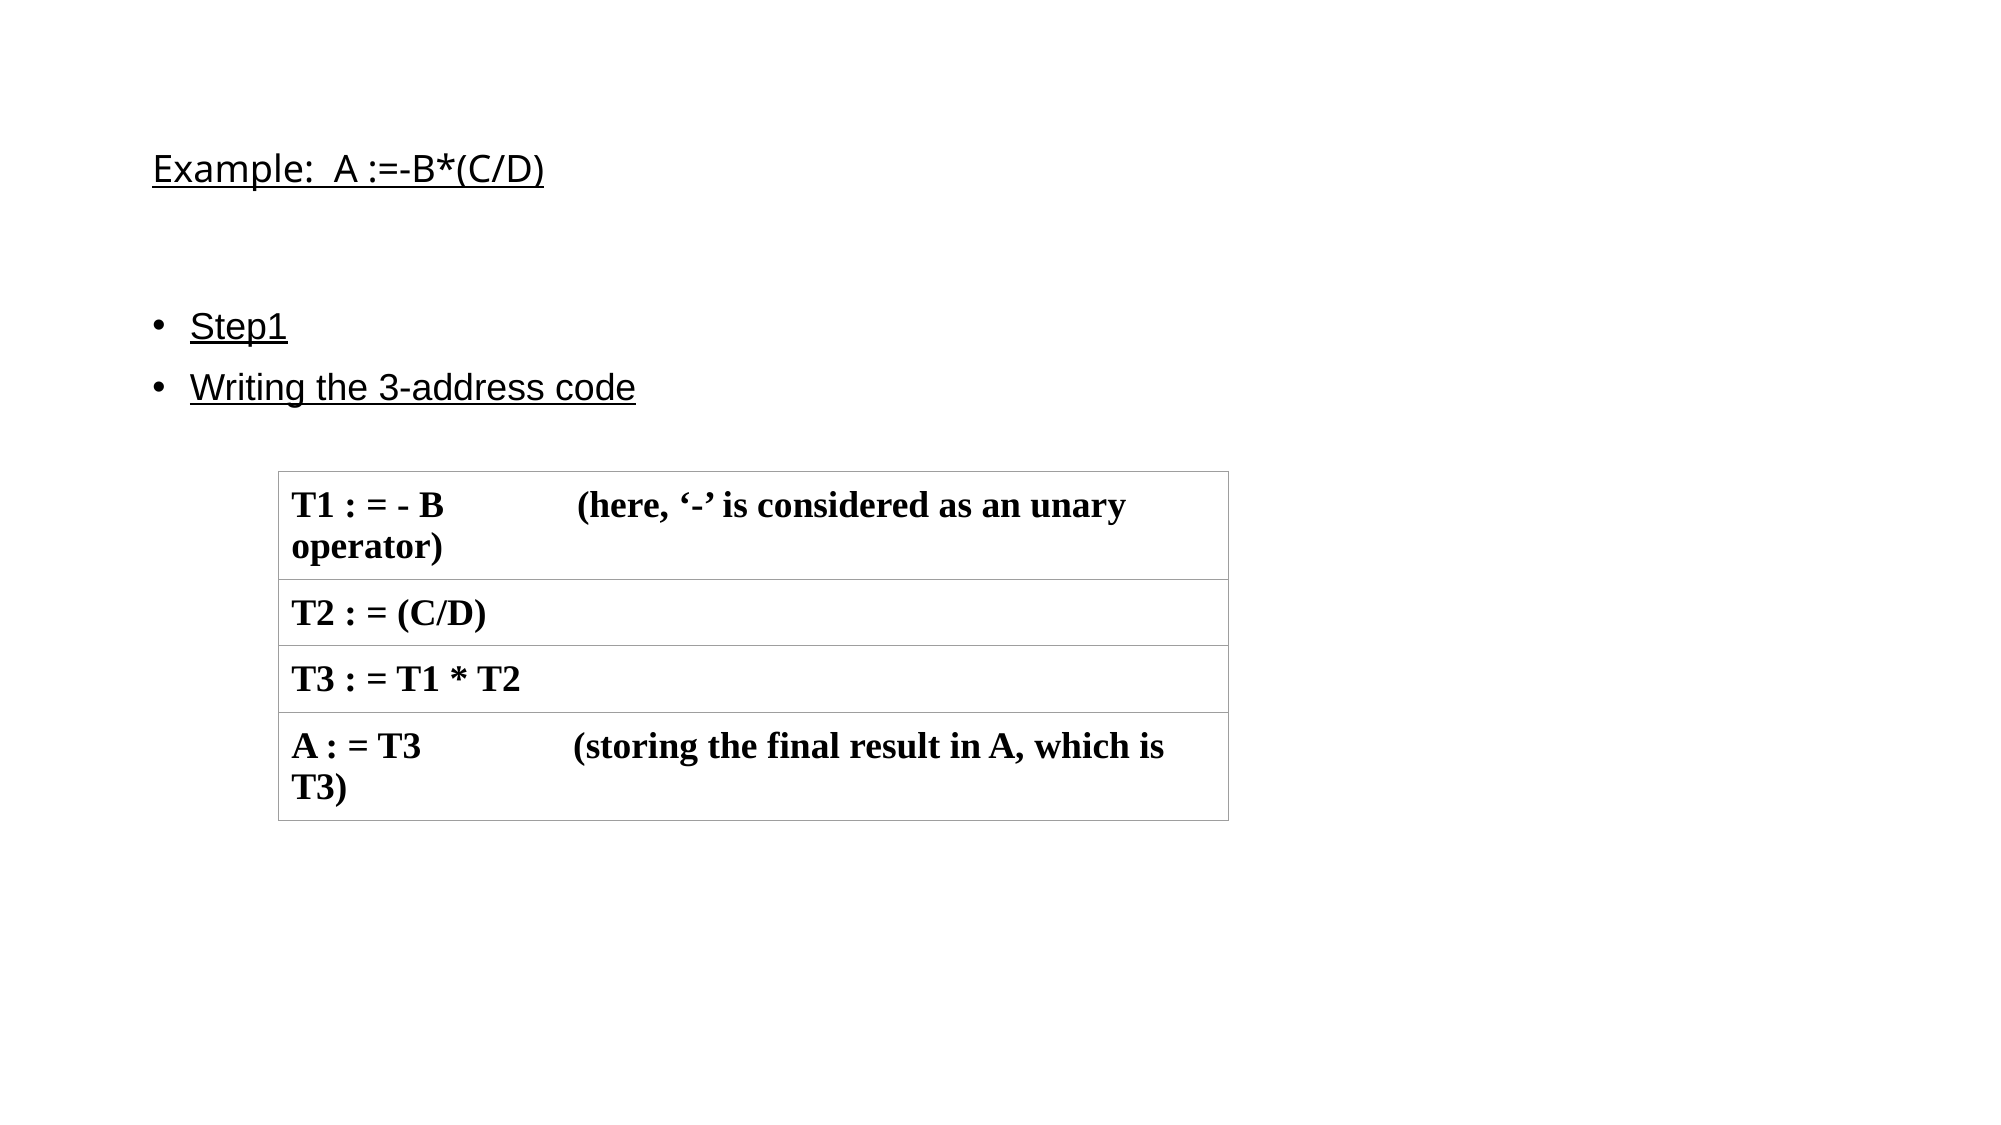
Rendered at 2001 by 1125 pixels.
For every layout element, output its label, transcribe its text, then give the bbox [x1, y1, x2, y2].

table_cell A : = T3 (storing the final result in A, which is T3) [279, 713, 1228, 820]
table_cell T2 : = (C/D) [279, 580, 1228, 645]
text_box [278, 471, 2000, 547]
table_cell T3 : = T1 * T2 [279, 646, 1228, 712]
table_header T1 : = - B (here, ‘-’ is considered as an unary operator) [279, 547, 1228, 579]
list Step1 Writing the 3-address code [137, 299, 1863, 1014]
title Example: A :=-B*(C/D) [137, 59, 1863, 278]
